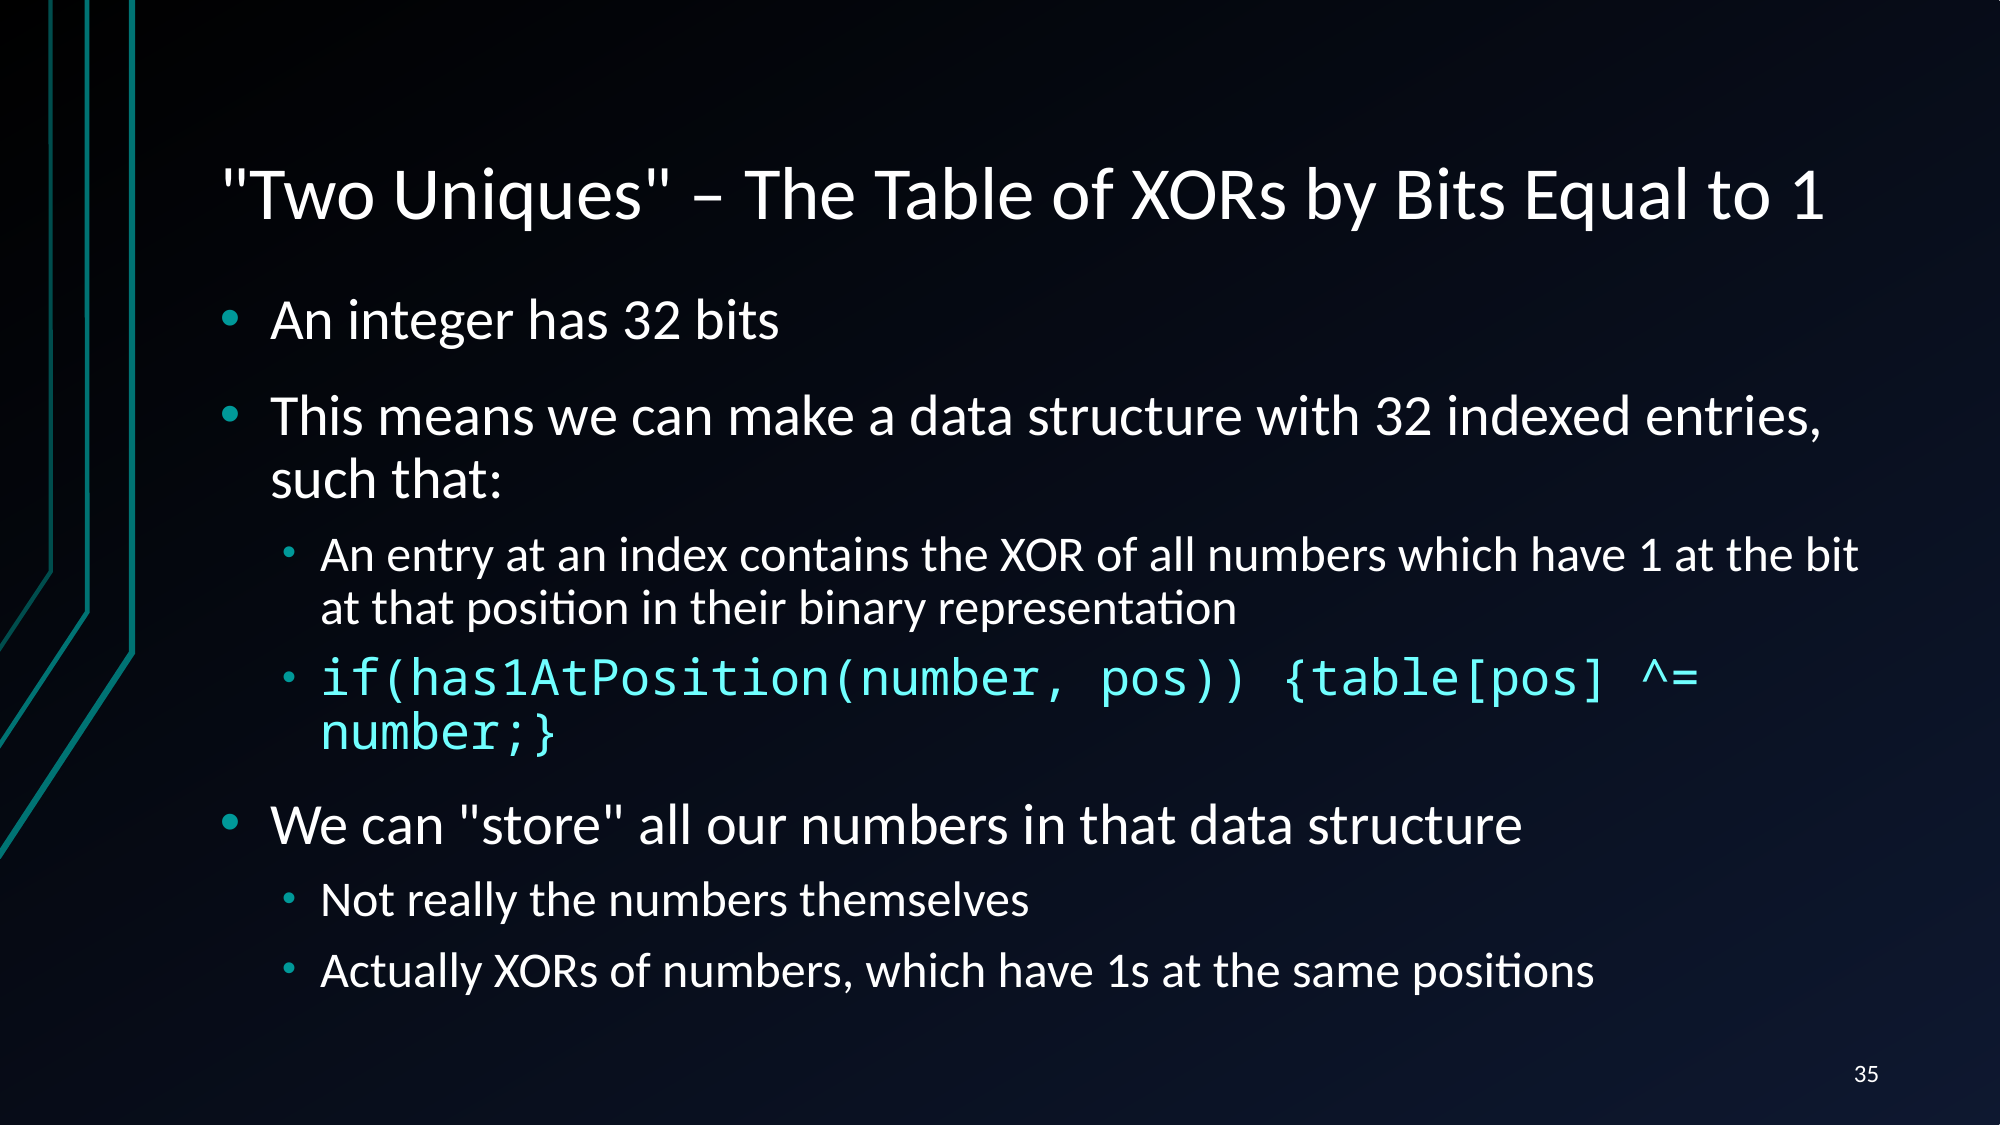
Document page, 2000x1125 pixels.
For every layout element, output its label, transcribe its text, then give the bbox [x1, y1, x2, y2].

title "Two Uniques" – The Table of XORs by Bits Equal to 1 [199, 45, 1900, 246]
list An integer has 32 bits This means we can make a data structure with 32 indexed entries, such that: An entry at an index contains the XOR of all numbers which have 1 at the bit at that position in their binary representation if(has1AtPosition(number, pos)) {table[pos] ^= number;} We can "store" all our numbers in that data structure Not really the numbers themselves Actually XORs of numbers, which have 1s at the same positions [199, 279, 1900, 1012]
slide_number 35 [1732, 1042, 1900, 1103]
